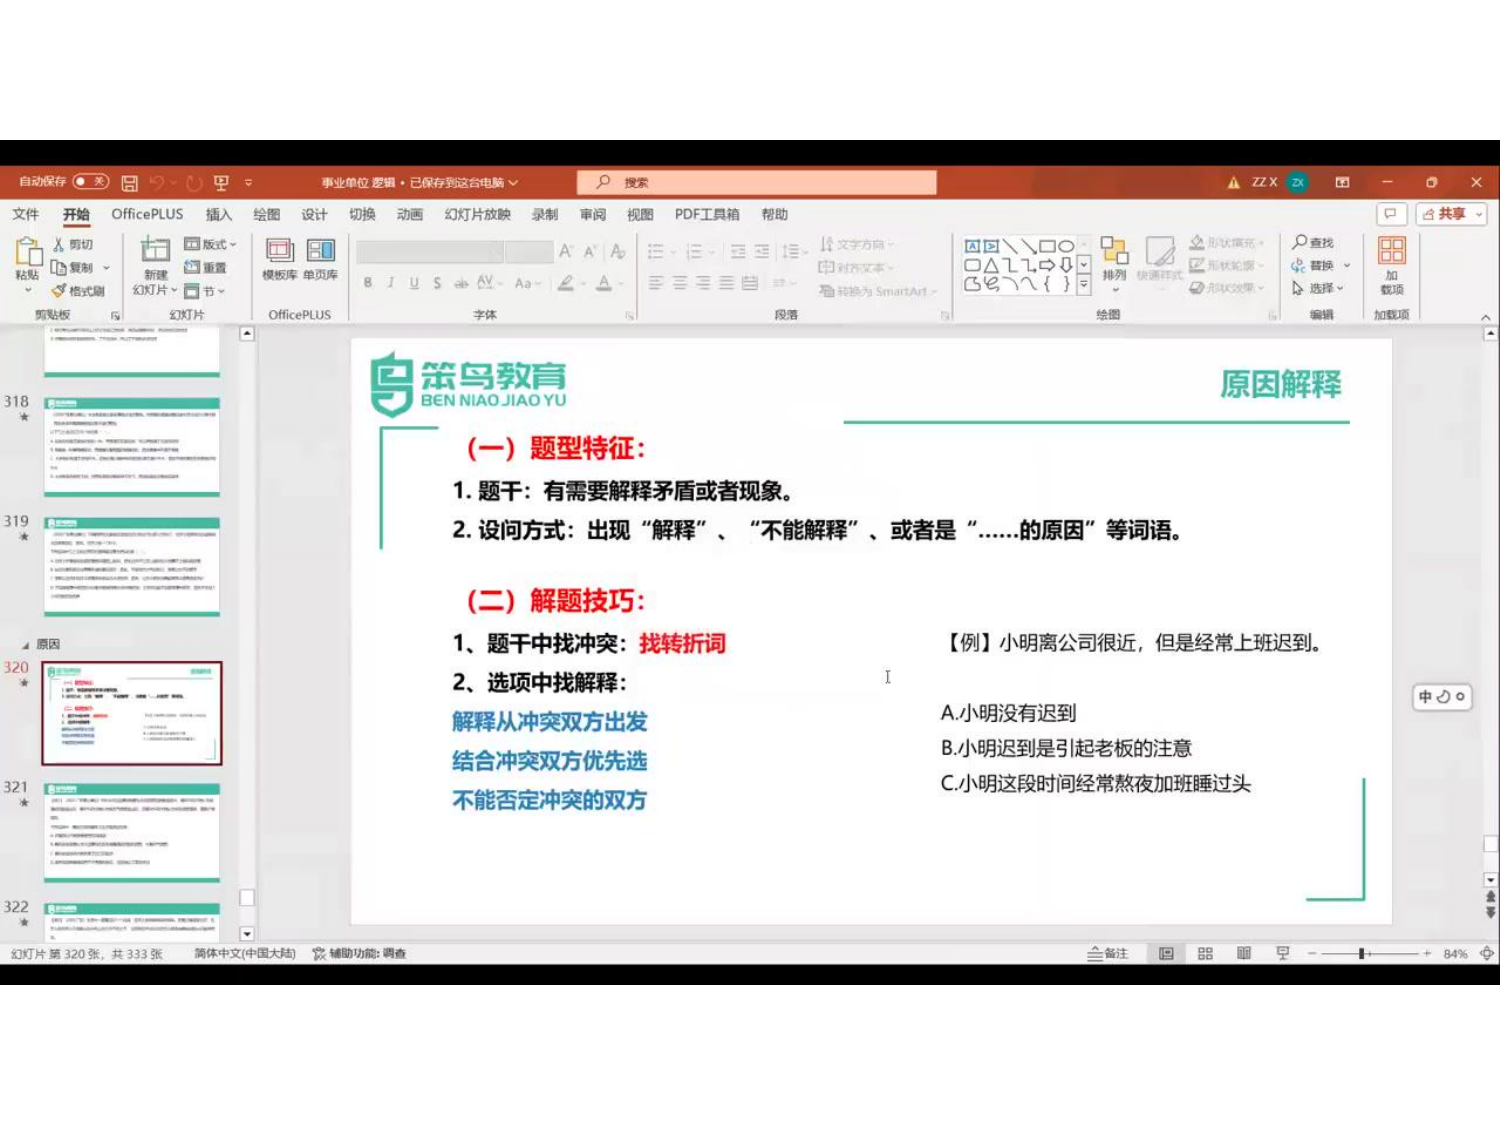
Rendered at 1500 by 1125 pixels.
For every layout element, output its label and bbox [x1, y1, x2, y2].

picture [0, 140, 1500, 985]
